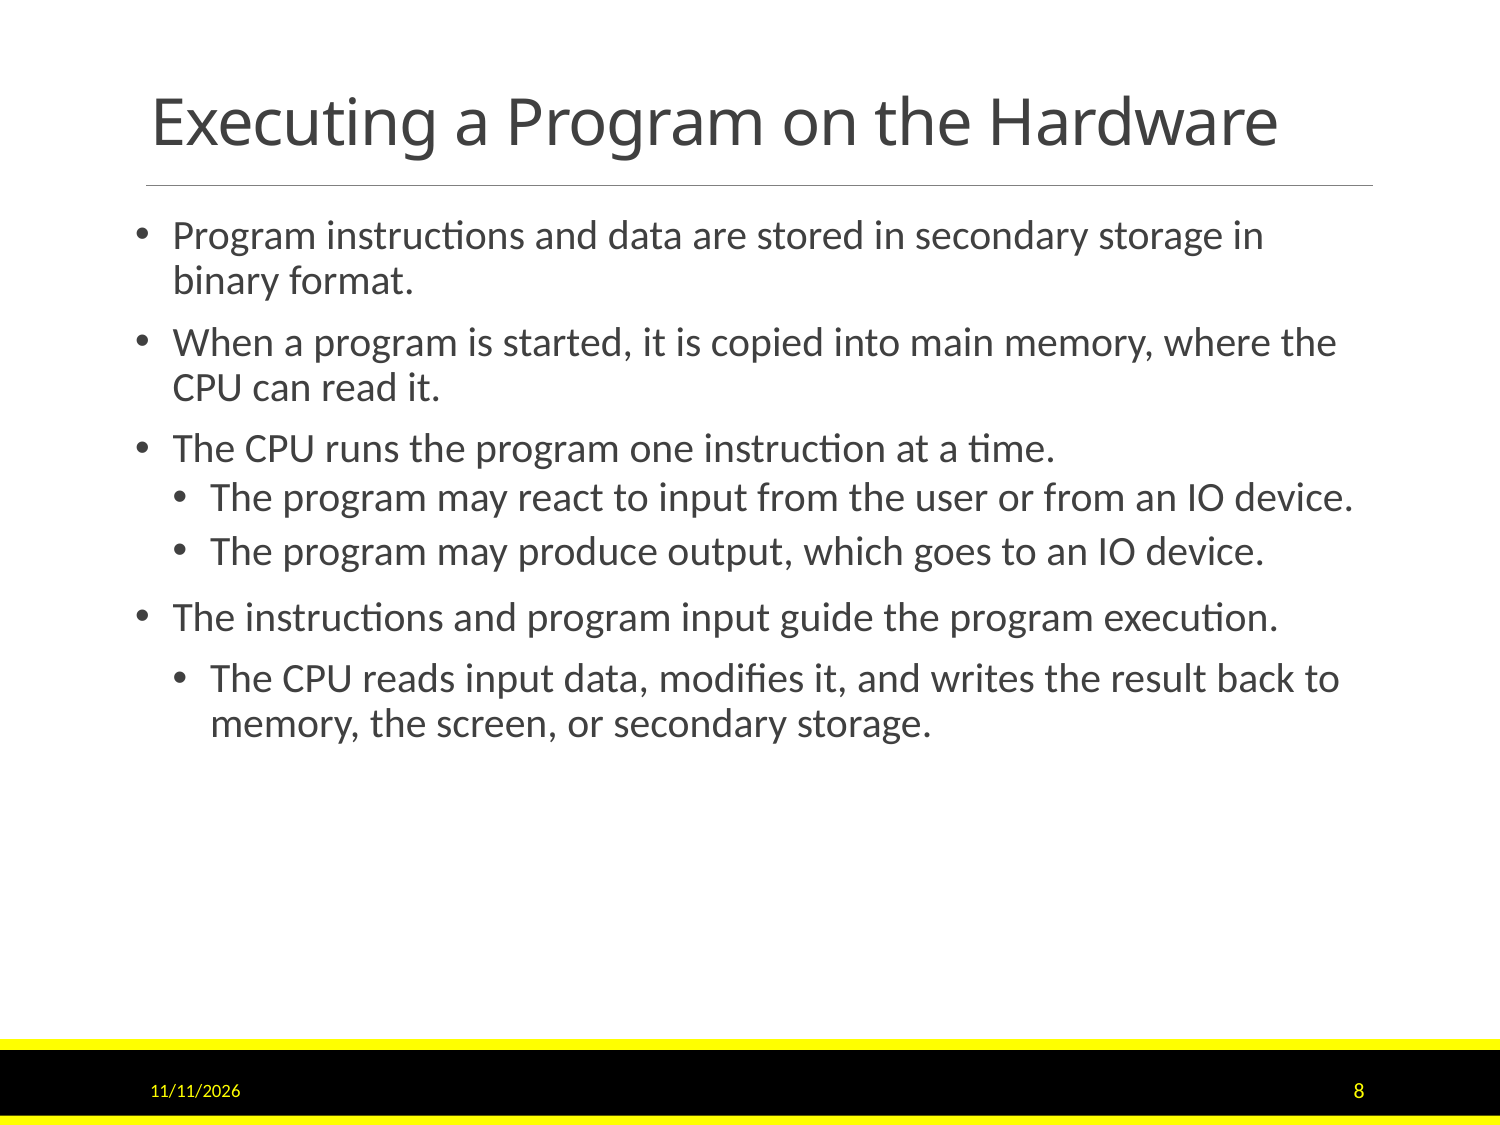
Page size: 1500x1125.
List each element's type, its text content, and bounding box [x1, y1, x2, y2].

slide_number 8 [1218, 1059, 1380, 1120]
title Executing a Program on the Hardware [135, 47, 1401, 167]
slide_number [135, 1059, 440, 1120]
list Program instructions and data are stored in secondary storage in binary format. When a program is started, it is copied into main memory, where the CPU can read it. The CPU runs the program one instruction at a time. The program may react to input from the user or from an IO device. The program may produce output, which goes to an IO device. The instructions and program input guide the program execution. The CPU reads input data, modifies it, and writes the result back to memory, the screen, or secondary storage. [135, 205, 1373, 963]
